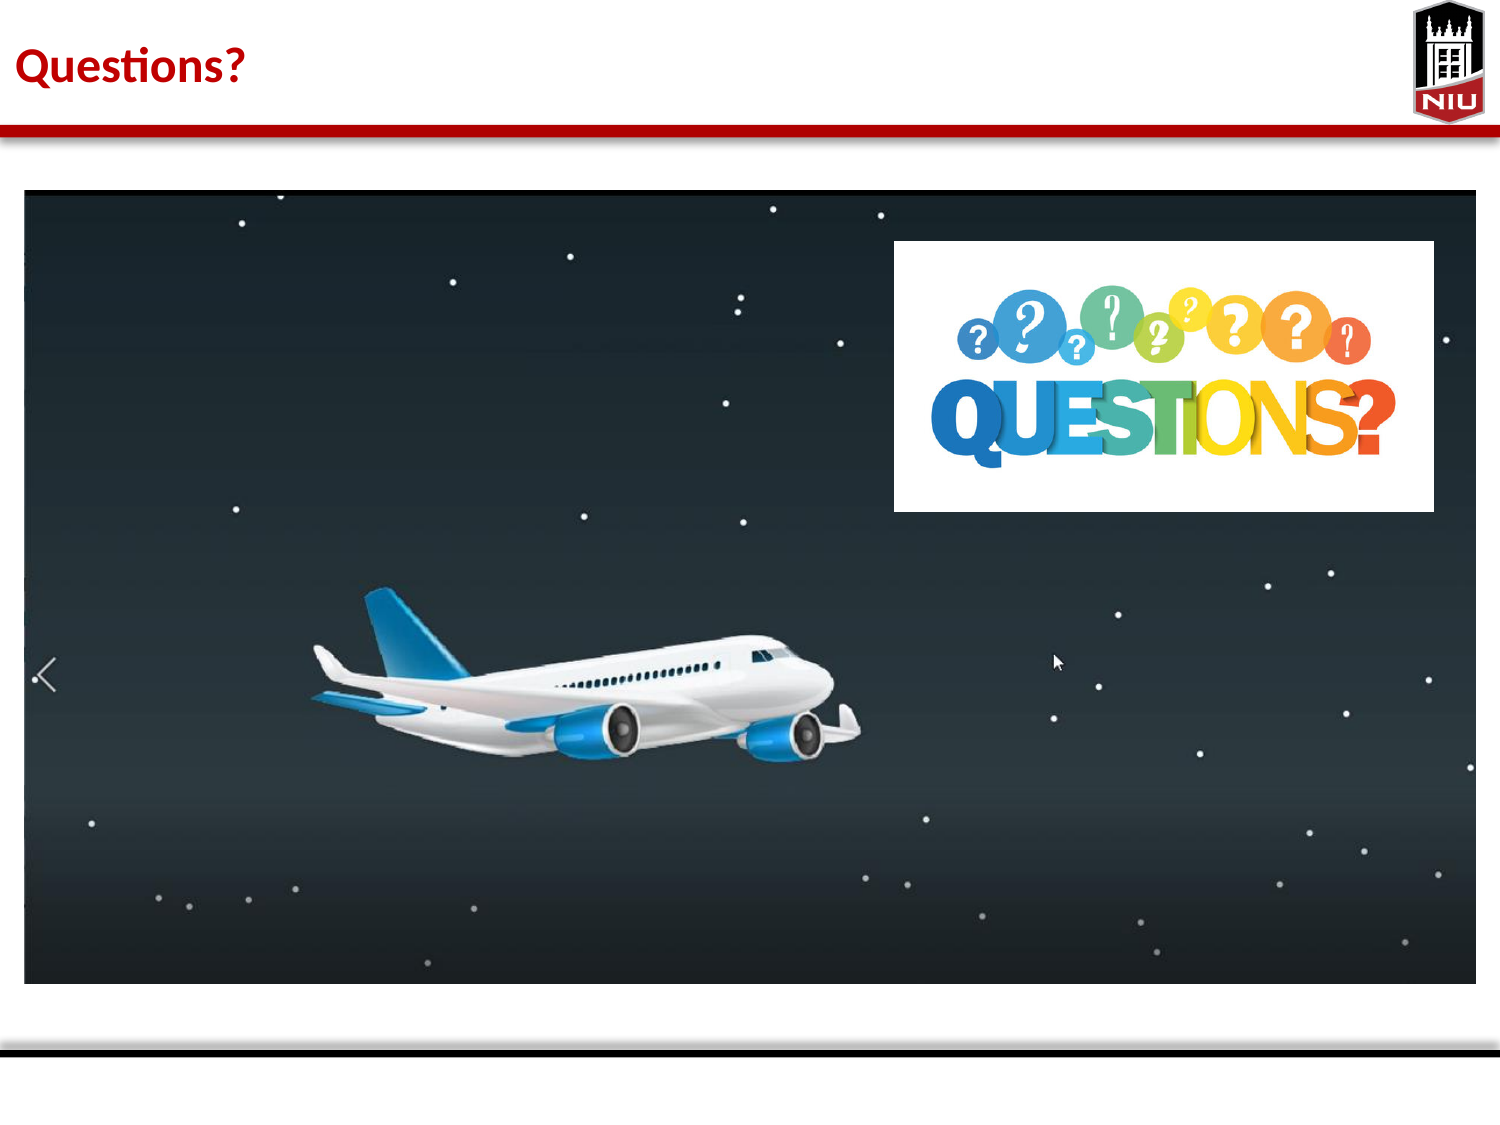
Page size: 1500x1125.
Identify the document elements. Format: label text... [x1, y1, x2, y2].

title Questions? [0, 5, 1413, 119]
picture [1413, 0, 1485, 125]
picture [24, 190, 1476, 984]
